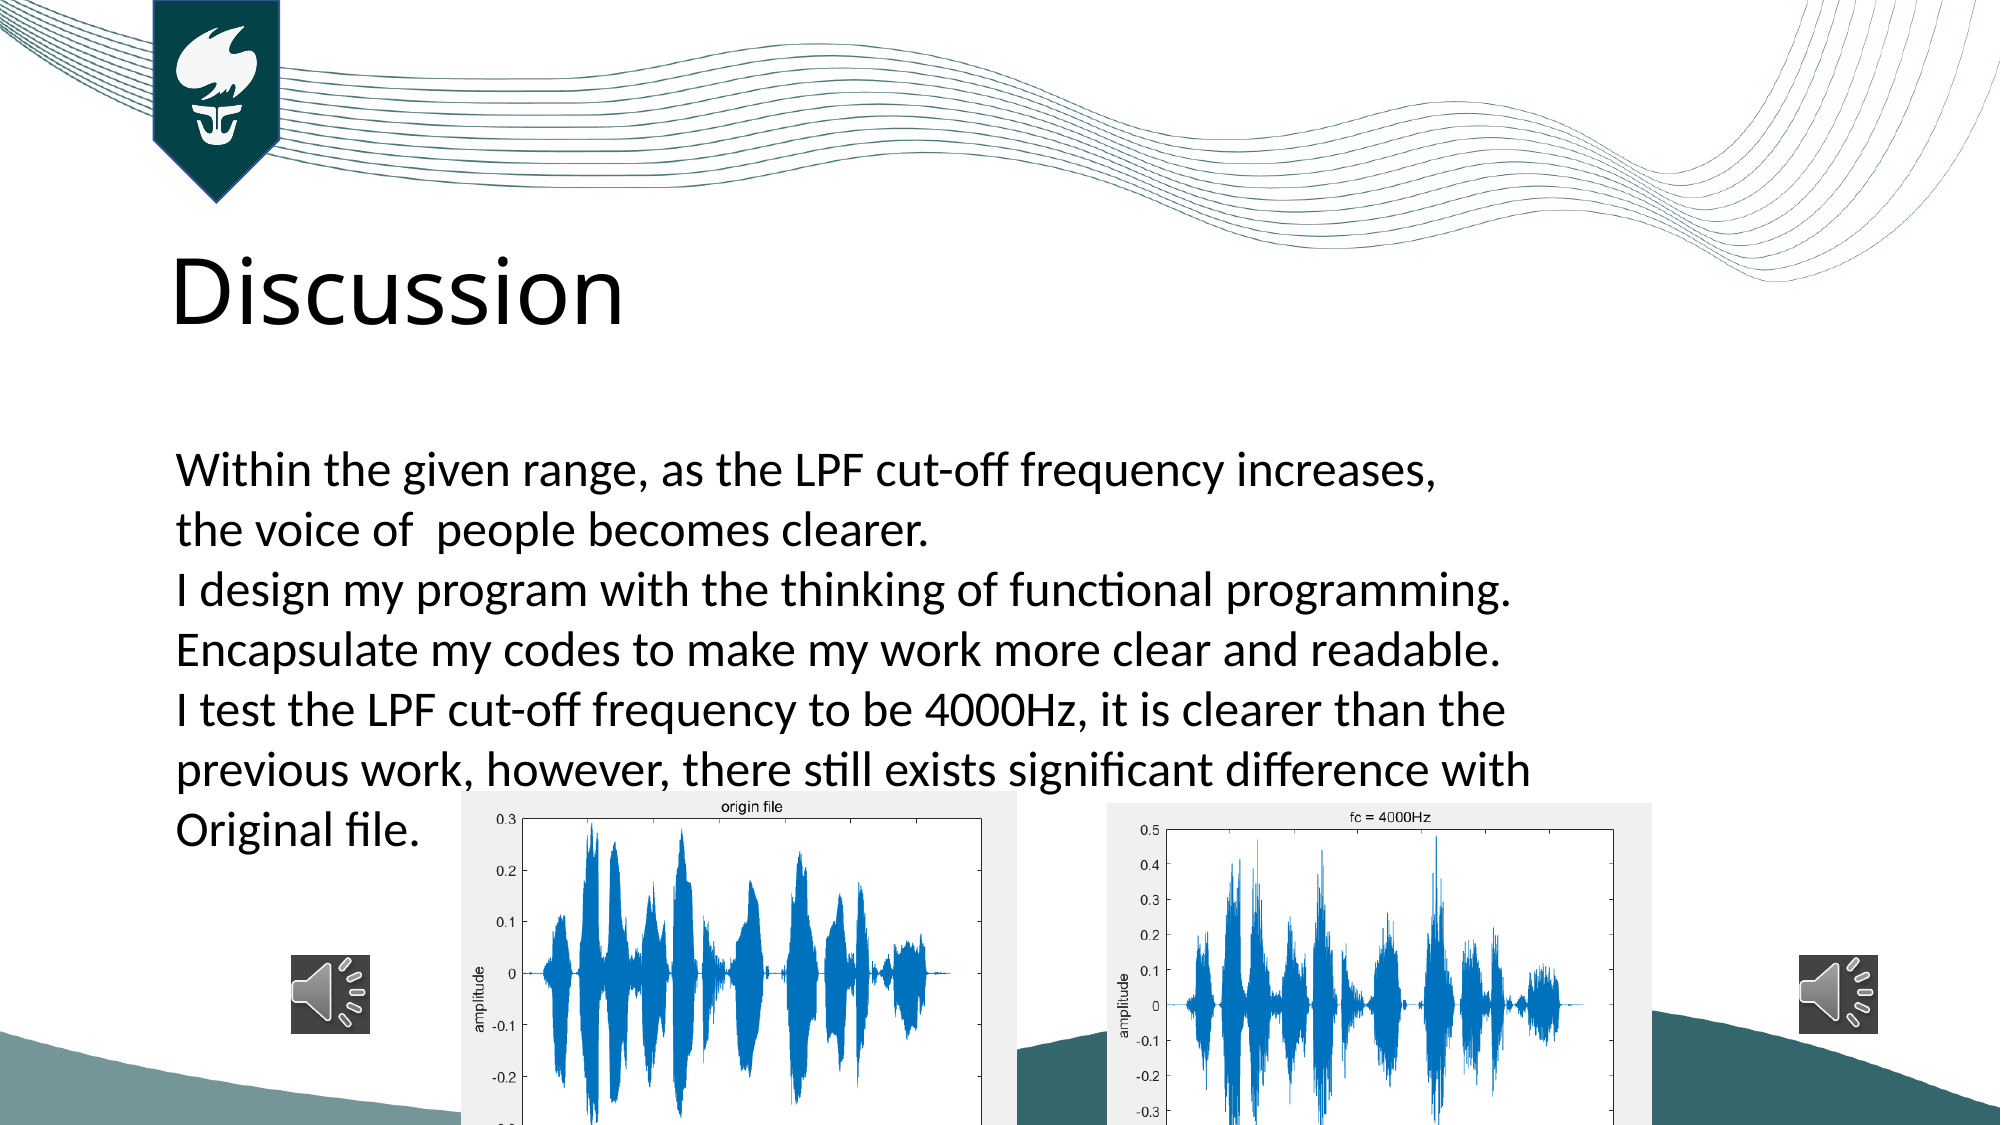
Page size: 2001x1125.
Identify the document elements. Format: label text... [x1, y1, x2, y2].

picture [0, 0, 2000, 282]
picture [0, 791, 2000, 1125]
title Discussion [153, 282, 1879, 404]
text_box Within the given range, as the LPF cut-off frequency increases, the voice of people becomes clearer. I design my program with the thinking of functional programming. Encapsulate my codes to make my work more clear and readable. I test the LPF cut-off frequency to be 4000Hz, it is clearer than the previous work, however, there still exists significant difference with Original file. [160, 428, 1548, 864]
